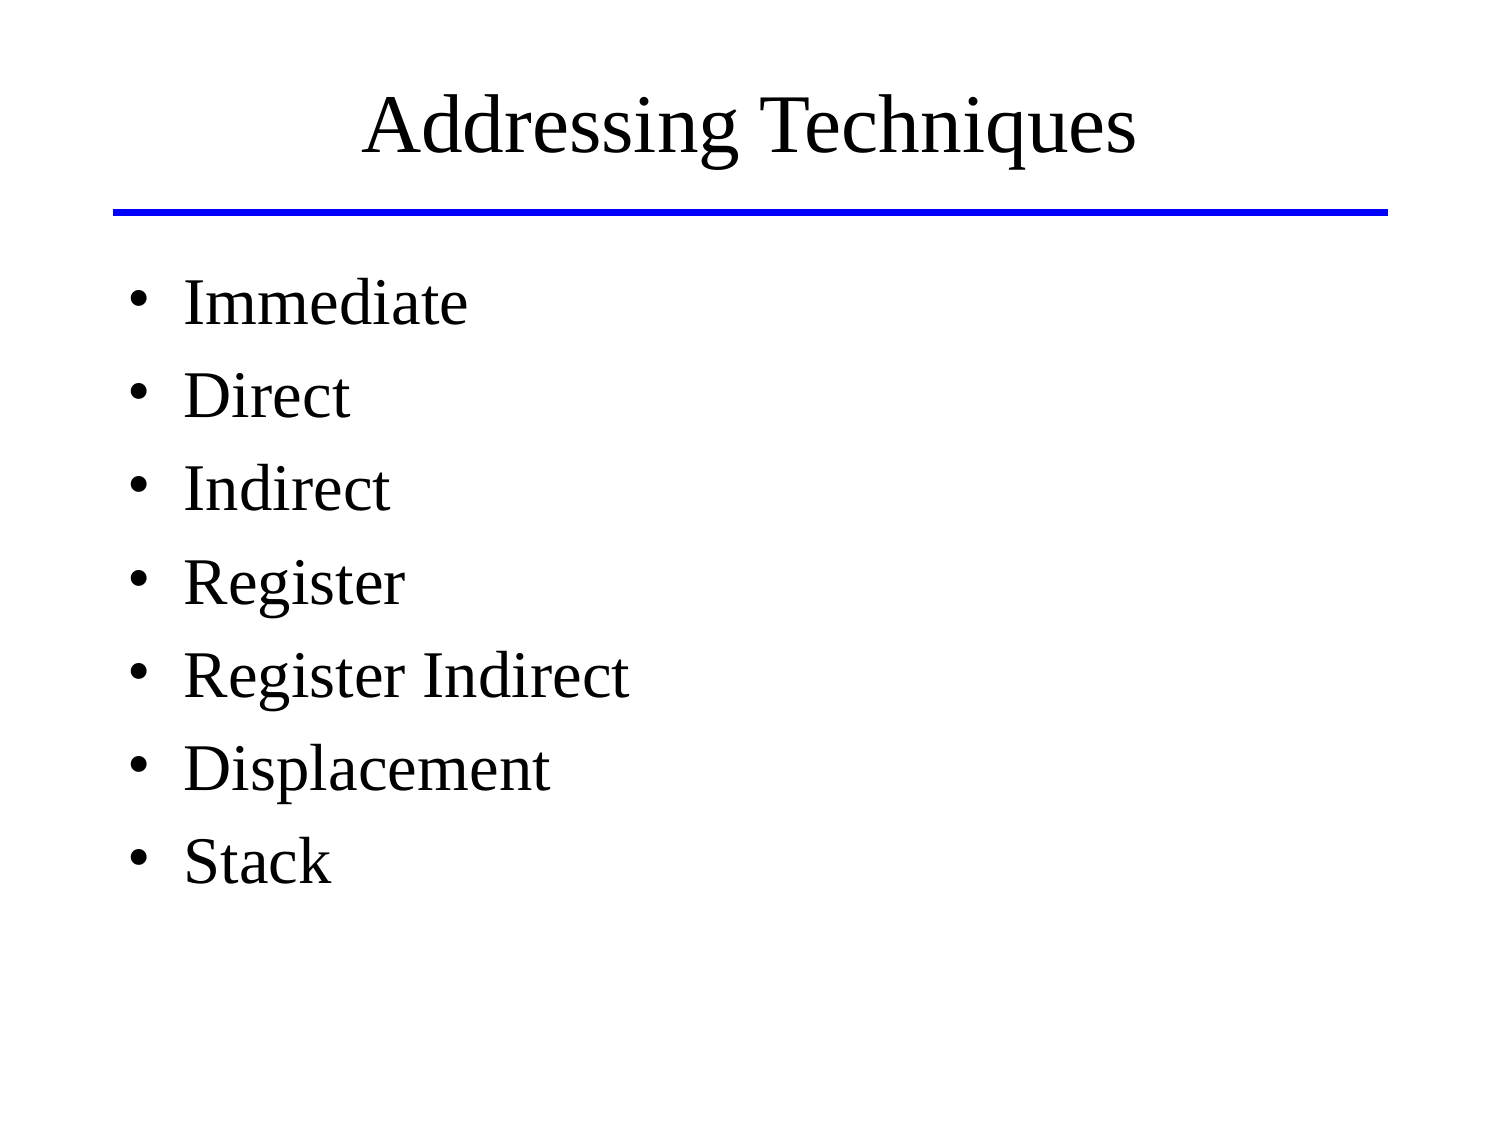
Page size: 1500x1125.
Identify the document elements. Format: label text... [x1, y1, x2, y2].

title Addressing Techniques [112, 24, 1388, 213]
list Immediate Direct Indirect Register Register Indirect Displacement Stack [112, 249, 1388, 1000]
